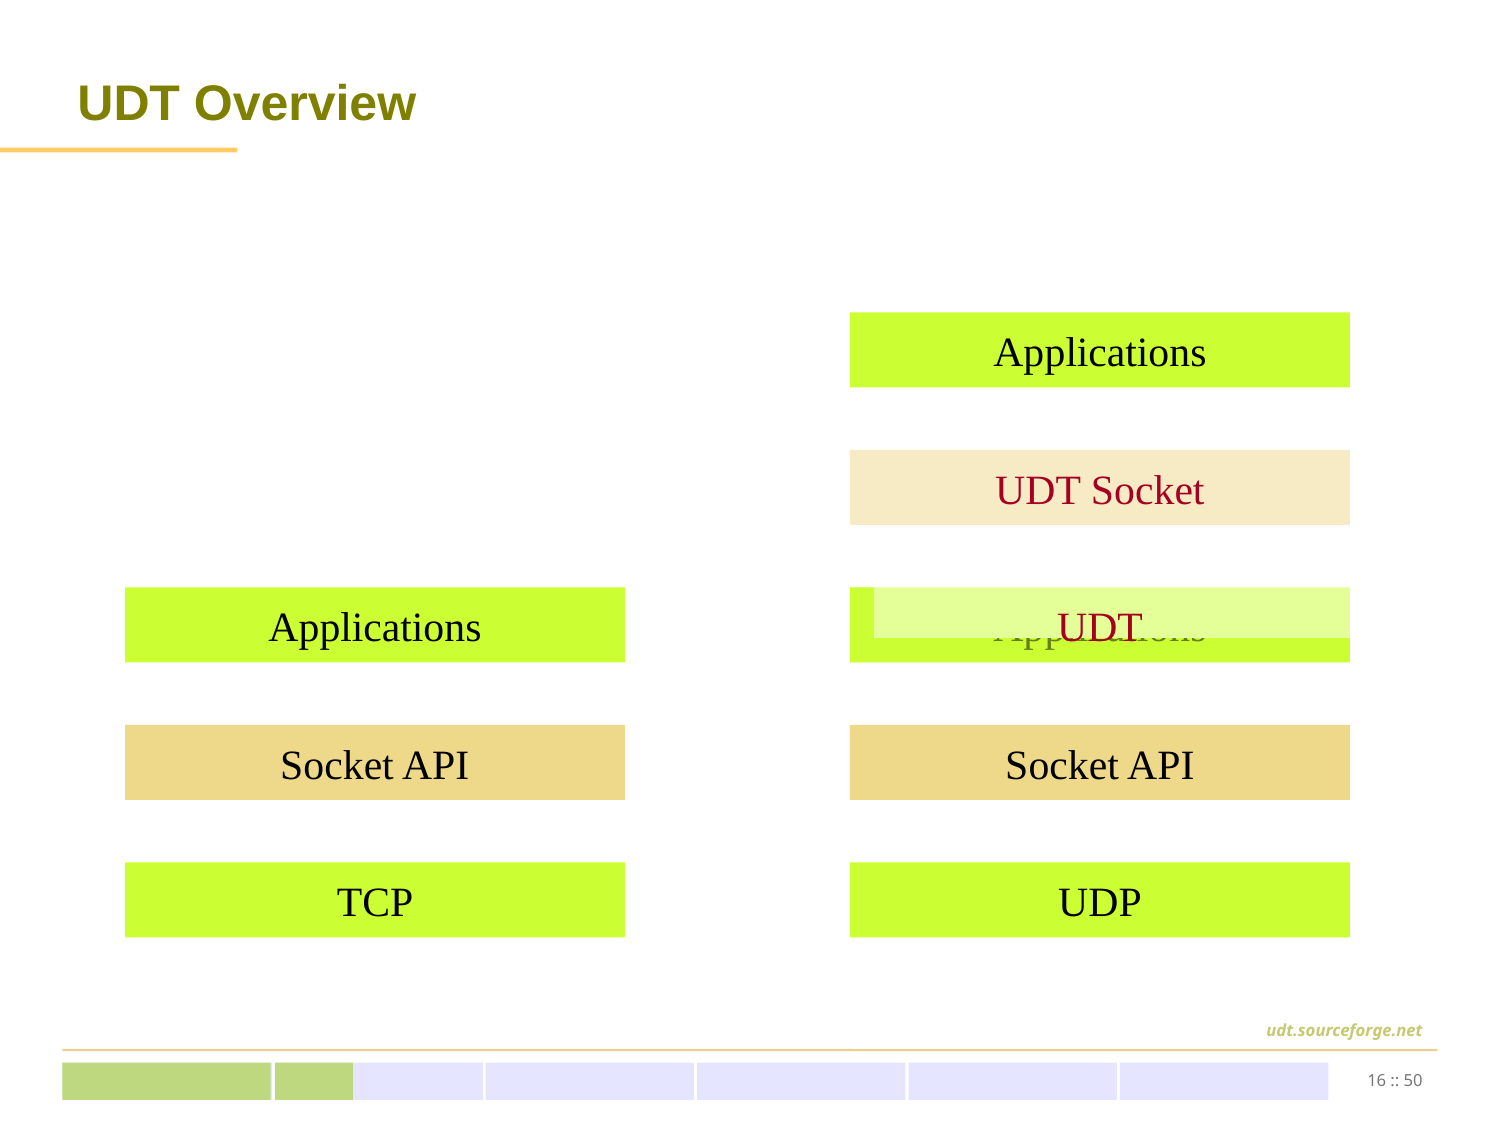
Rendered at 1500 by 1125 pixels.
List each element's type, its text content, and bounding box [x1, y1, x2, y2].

slide_number 16 :: 50 [1326, 1062, 1438, 1100]
text_box [62, 1062, 271, 1100]
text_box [124, 587, 626, 938]
text_box [275, 1062, 353, 1100]
title UDT Overview [62, 37, 1438, 163]
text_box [849, 312, 1375, 663]
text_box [849, 663, 1350, 938]
